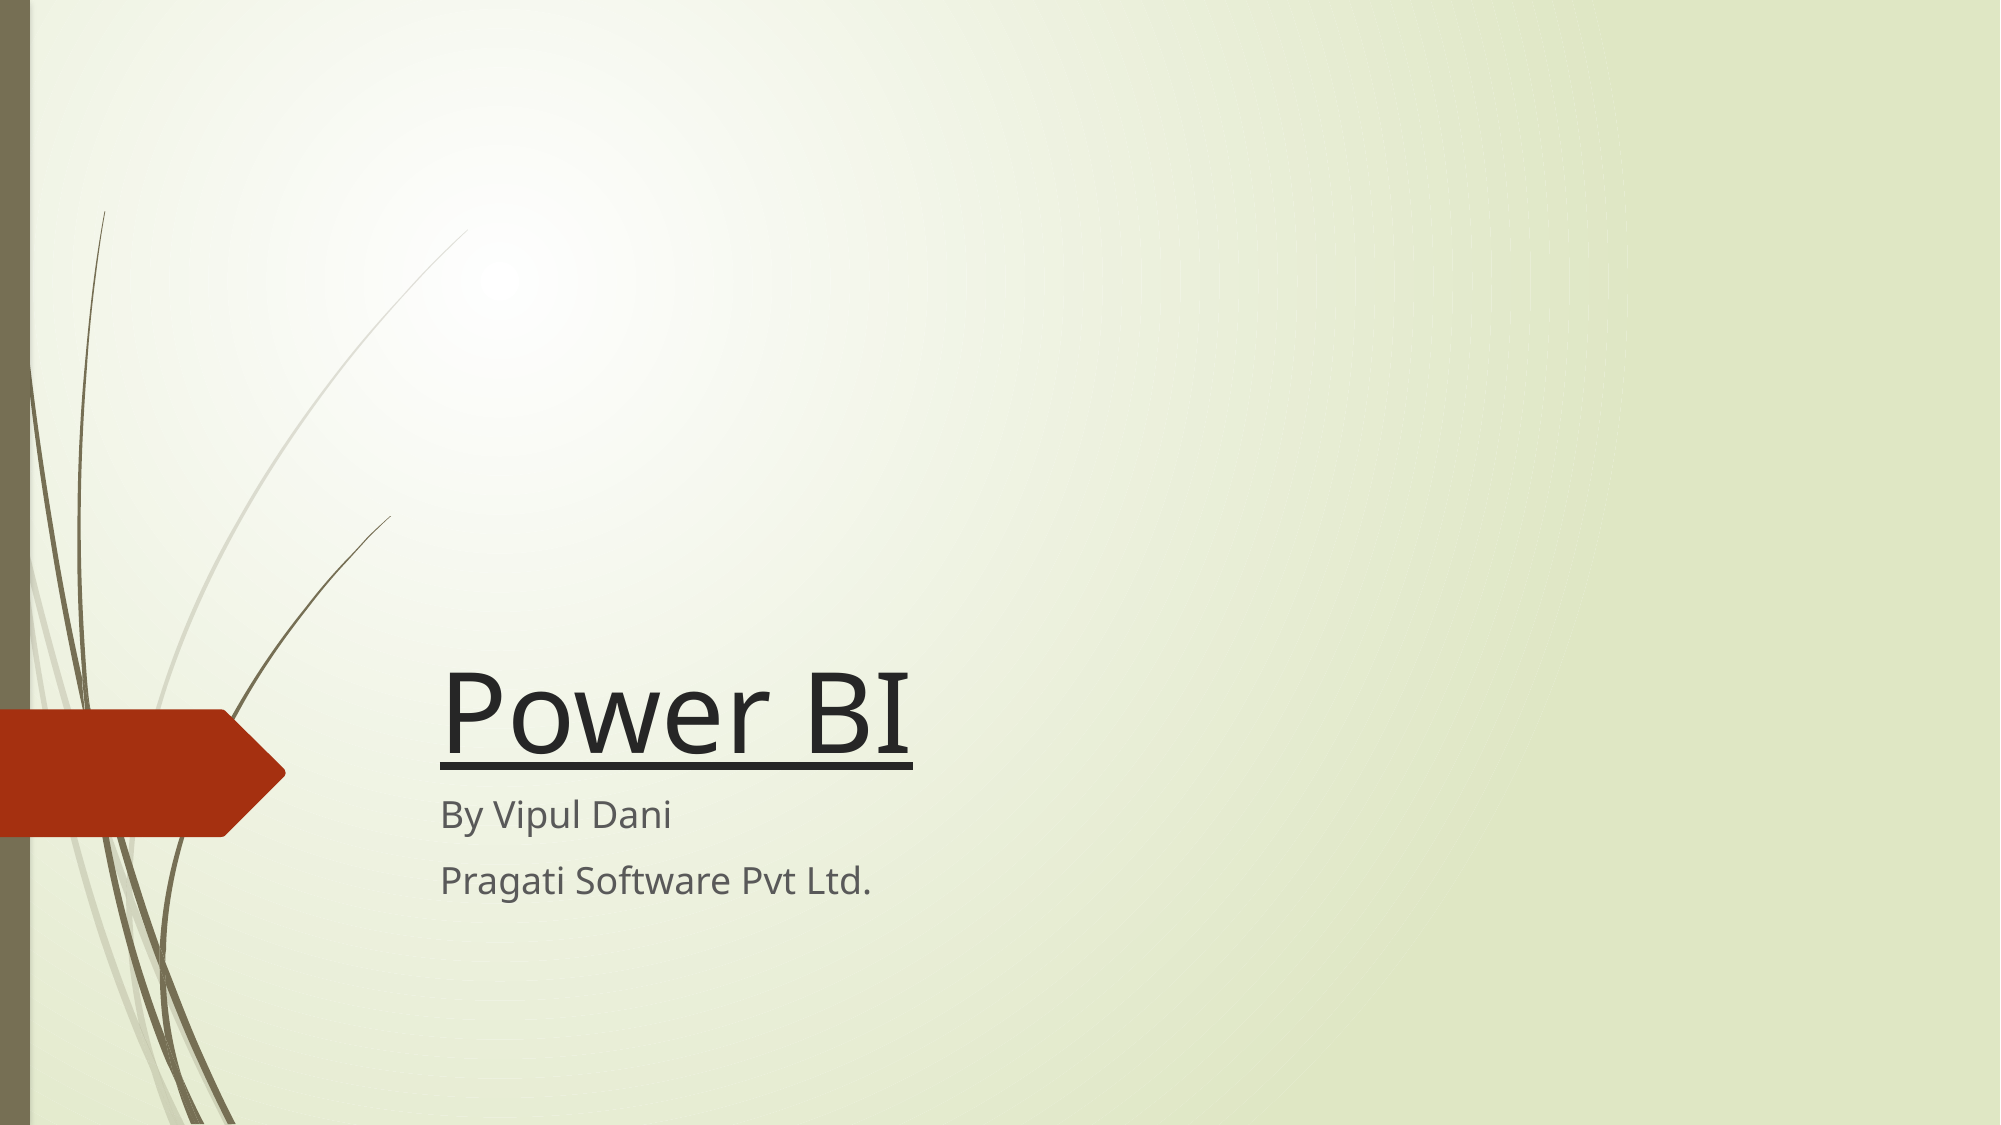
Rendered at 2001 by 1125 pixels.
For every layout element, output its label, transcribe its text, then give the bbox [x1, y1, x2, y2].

subtitle By Vipul Dani Pragati Software Pvt Ltd. [424, 783, 1888, 969]
title Power BI [424, 412, 1888, 783]
